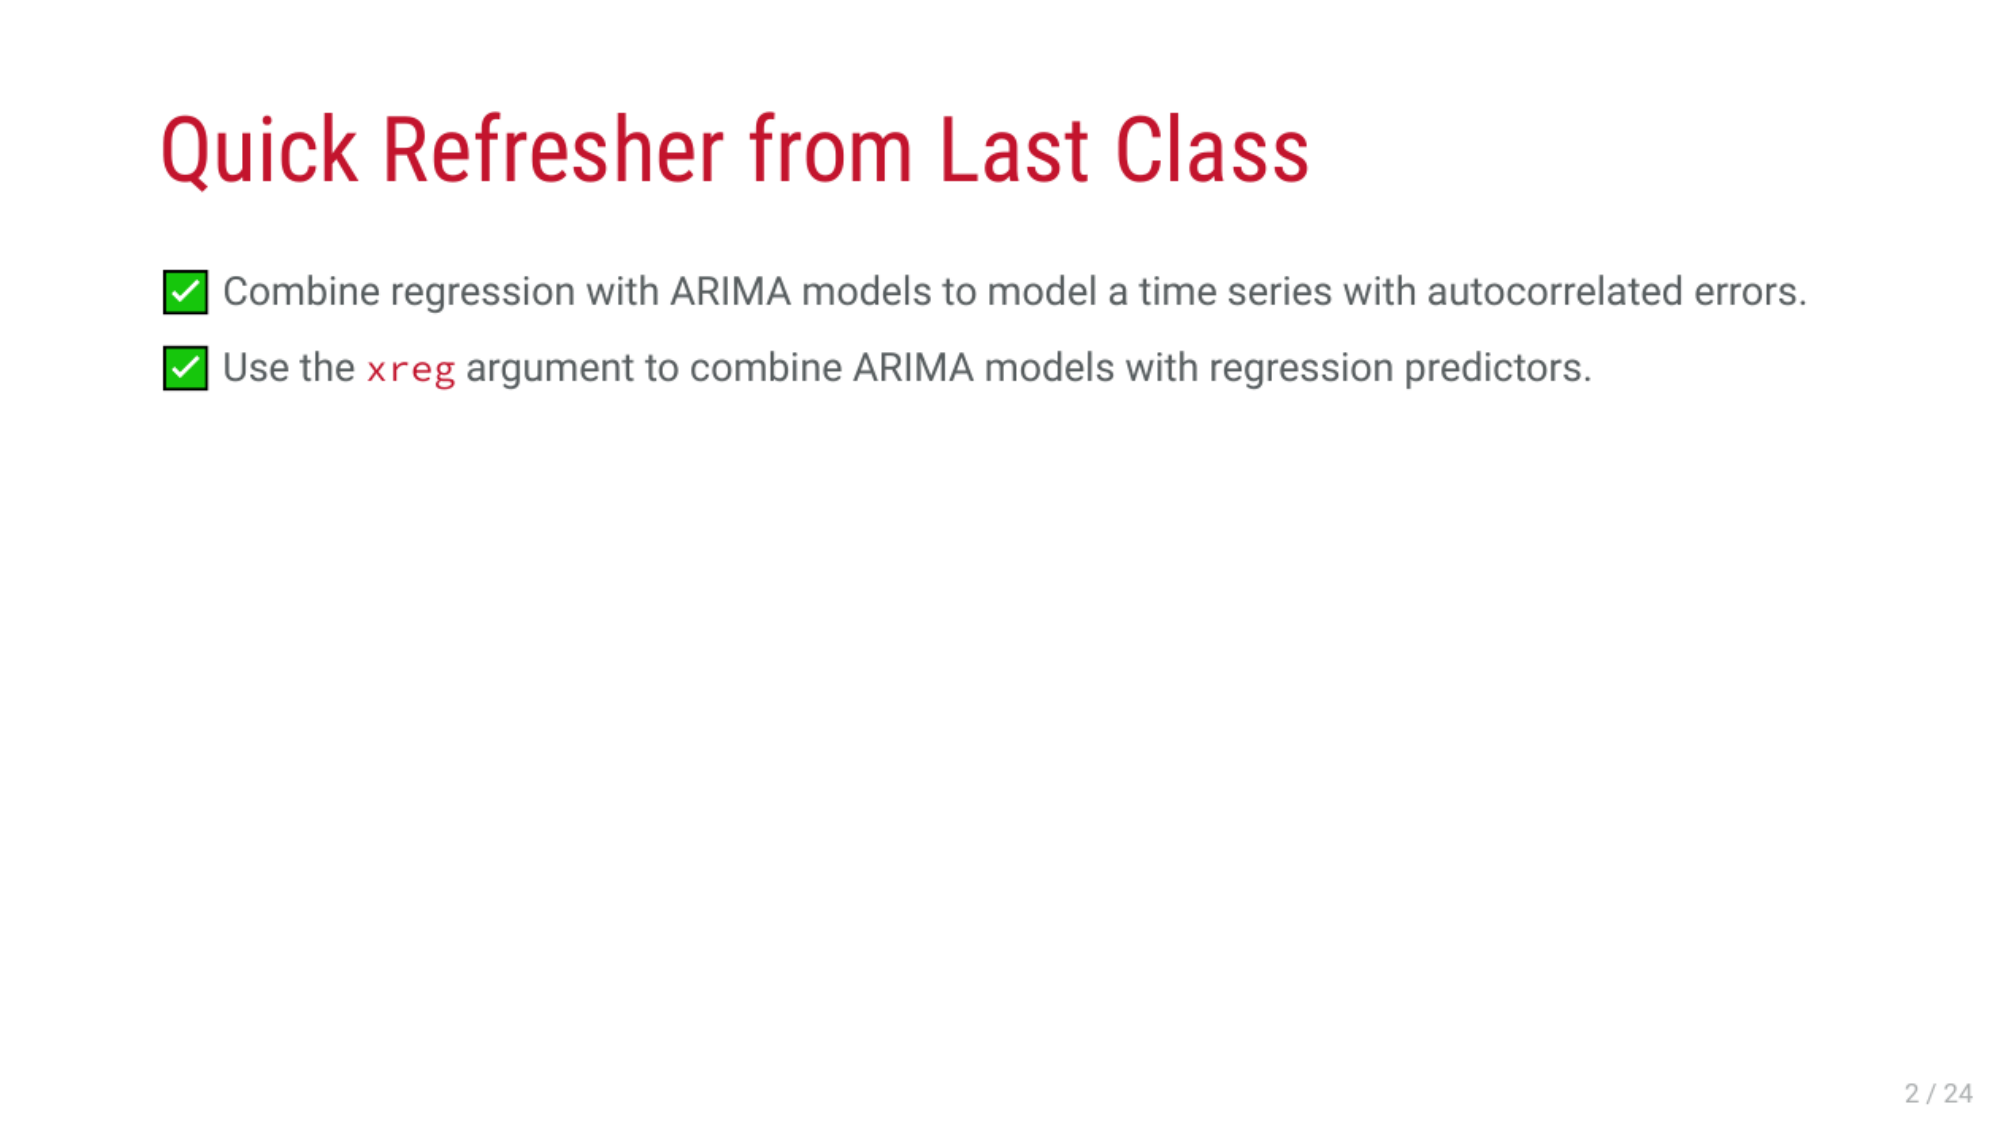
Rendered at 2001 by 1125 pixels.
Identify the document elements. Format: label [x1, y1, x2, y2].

list [0, 0, 2000, 1125]
